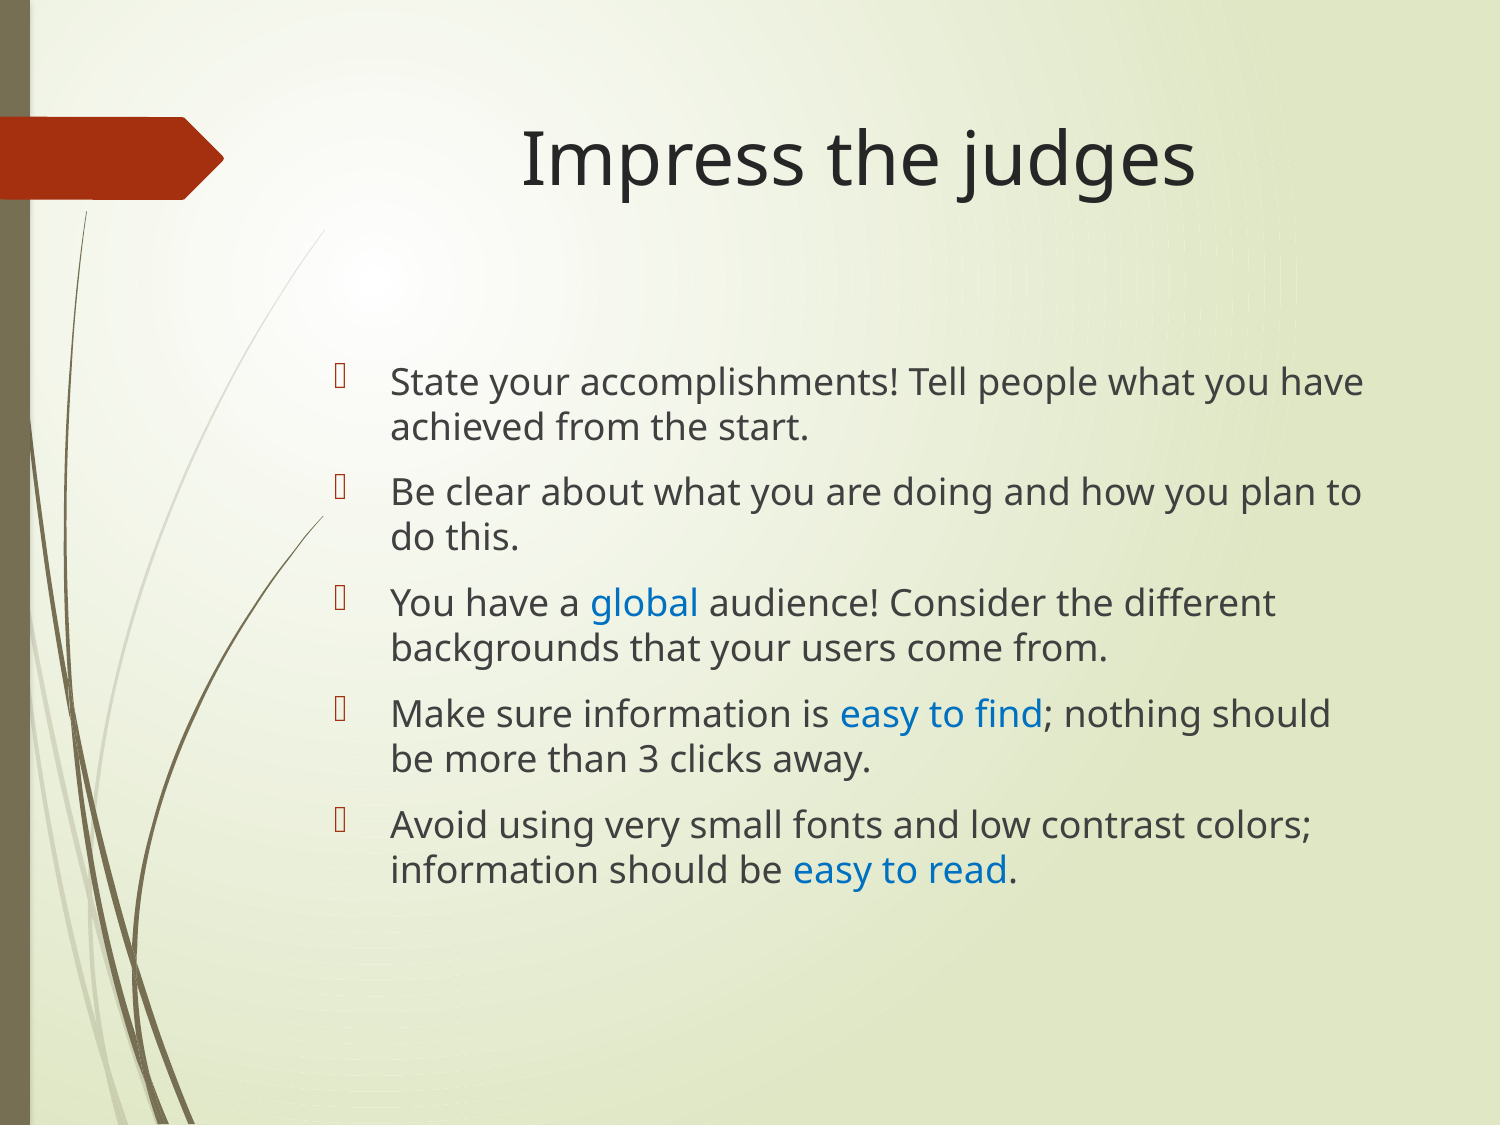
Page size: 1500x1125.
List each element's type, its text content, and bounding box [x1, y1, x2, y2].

title Impress the judges [319, 102, 1400, 313]
list State your accomplishments! Tell people what you have achieved from the start. Be clear about what you are doing and how you plan to do this. You have a global audience! Consider the different backgrounds that your users come from. Make sure information is easy to find; nothing should be more than 3 clicks away. Avoid using very small fonts and low contrast colors; information should be easy to read. [318, 350, 1400, 970]
